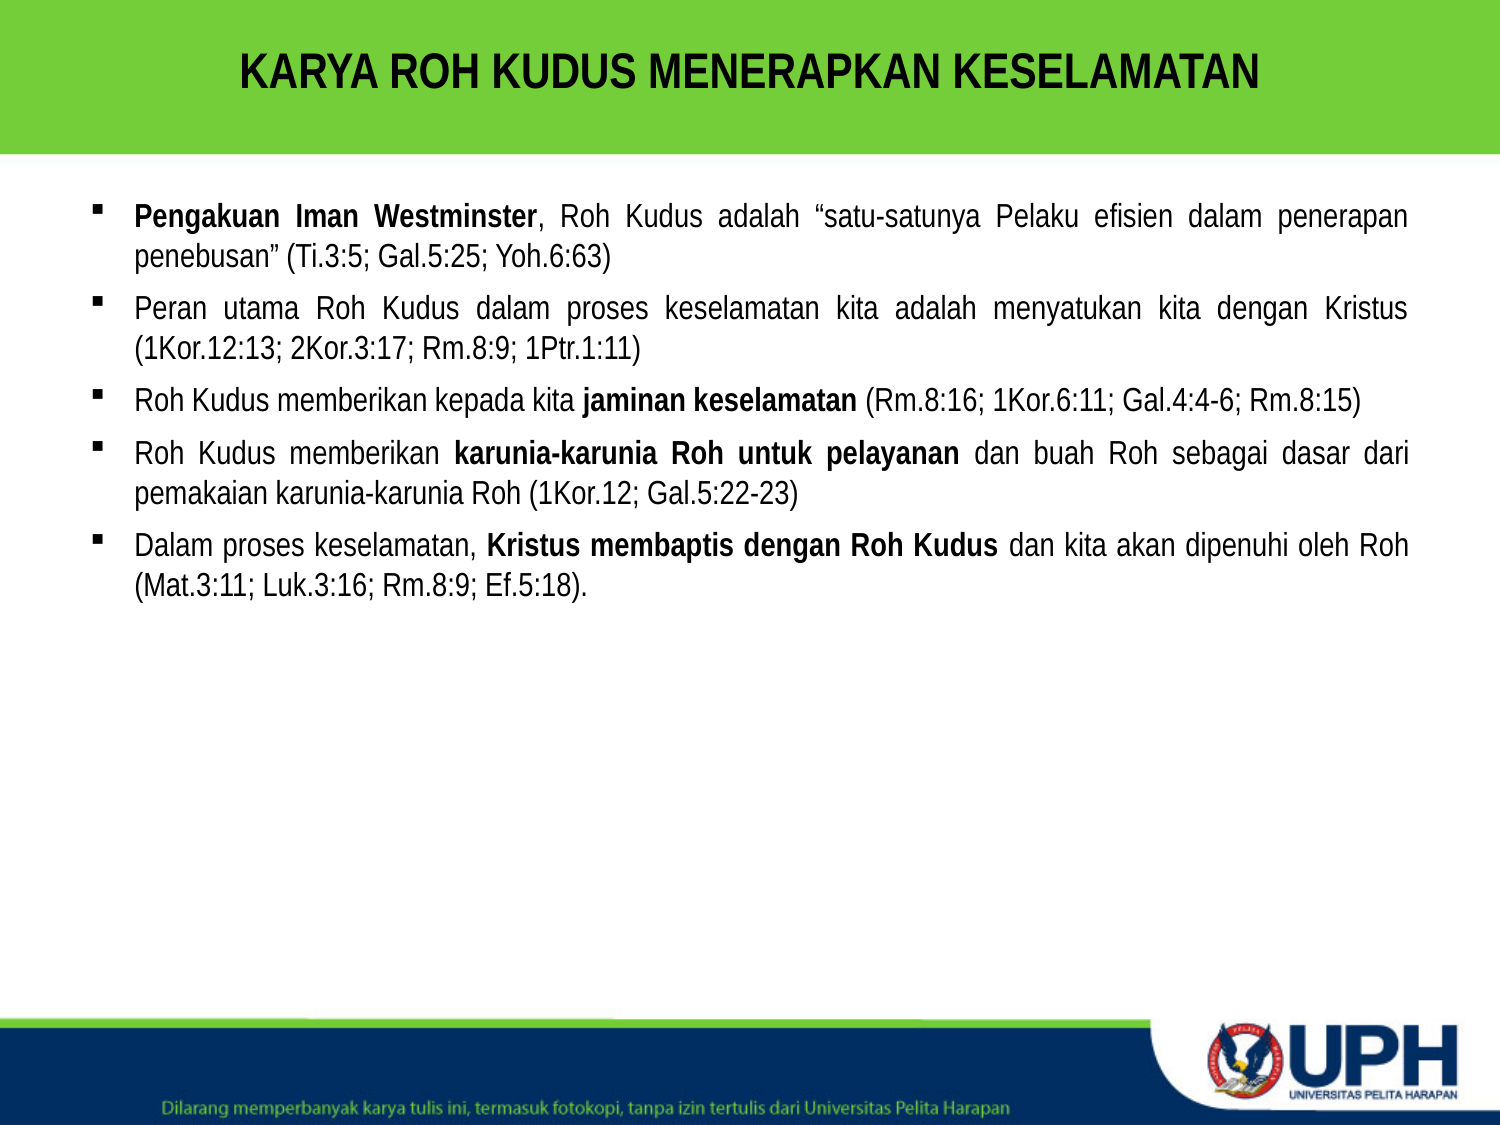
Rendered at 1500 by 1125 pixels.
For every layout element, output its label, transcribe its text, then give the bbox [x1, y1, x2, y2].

title KARYA ROH KUDUS MENERAPKAN KESELAMATAN [0, 0, 1500, 149]
picture [0, 149, 1500, 1125]
list Pengakuan Iman Westminster, Roh Kudus adalah “satu-satunya Pelaku efisien dalam penerapan penebusan” (Ti.3:5; Gal.5:25; Yoh.6:63) Peran utama Roh Kudus dalam proses keselamatan kita adalah menyatukan kita dengan Kristus (1Kor.12:13; 2Kor.3:17; Rm.8:9; 1Ptr.1:11) Roh Kudus memberikan kepada kita jaminan keselamatan (Rm.8:16; 1Kor.6:11; Gal.4:4-6; Rm.8:15) Roh Kudus memberikan karunia-karunia Roh untuk pelayanan dan buah Roh sebagai dasar dari pemakaian karunia-karunia Roh (1Kor.12; Gal.5:22-23) Dalam proses keselamatan, Kristus membaptis dengan Roh Kudus dan kita akan dipenuhi oleh Roh (Mat.3:11; Luk.3:16; Rm.8:9; Ef.5:18). [75, 186, 1425, 988]
